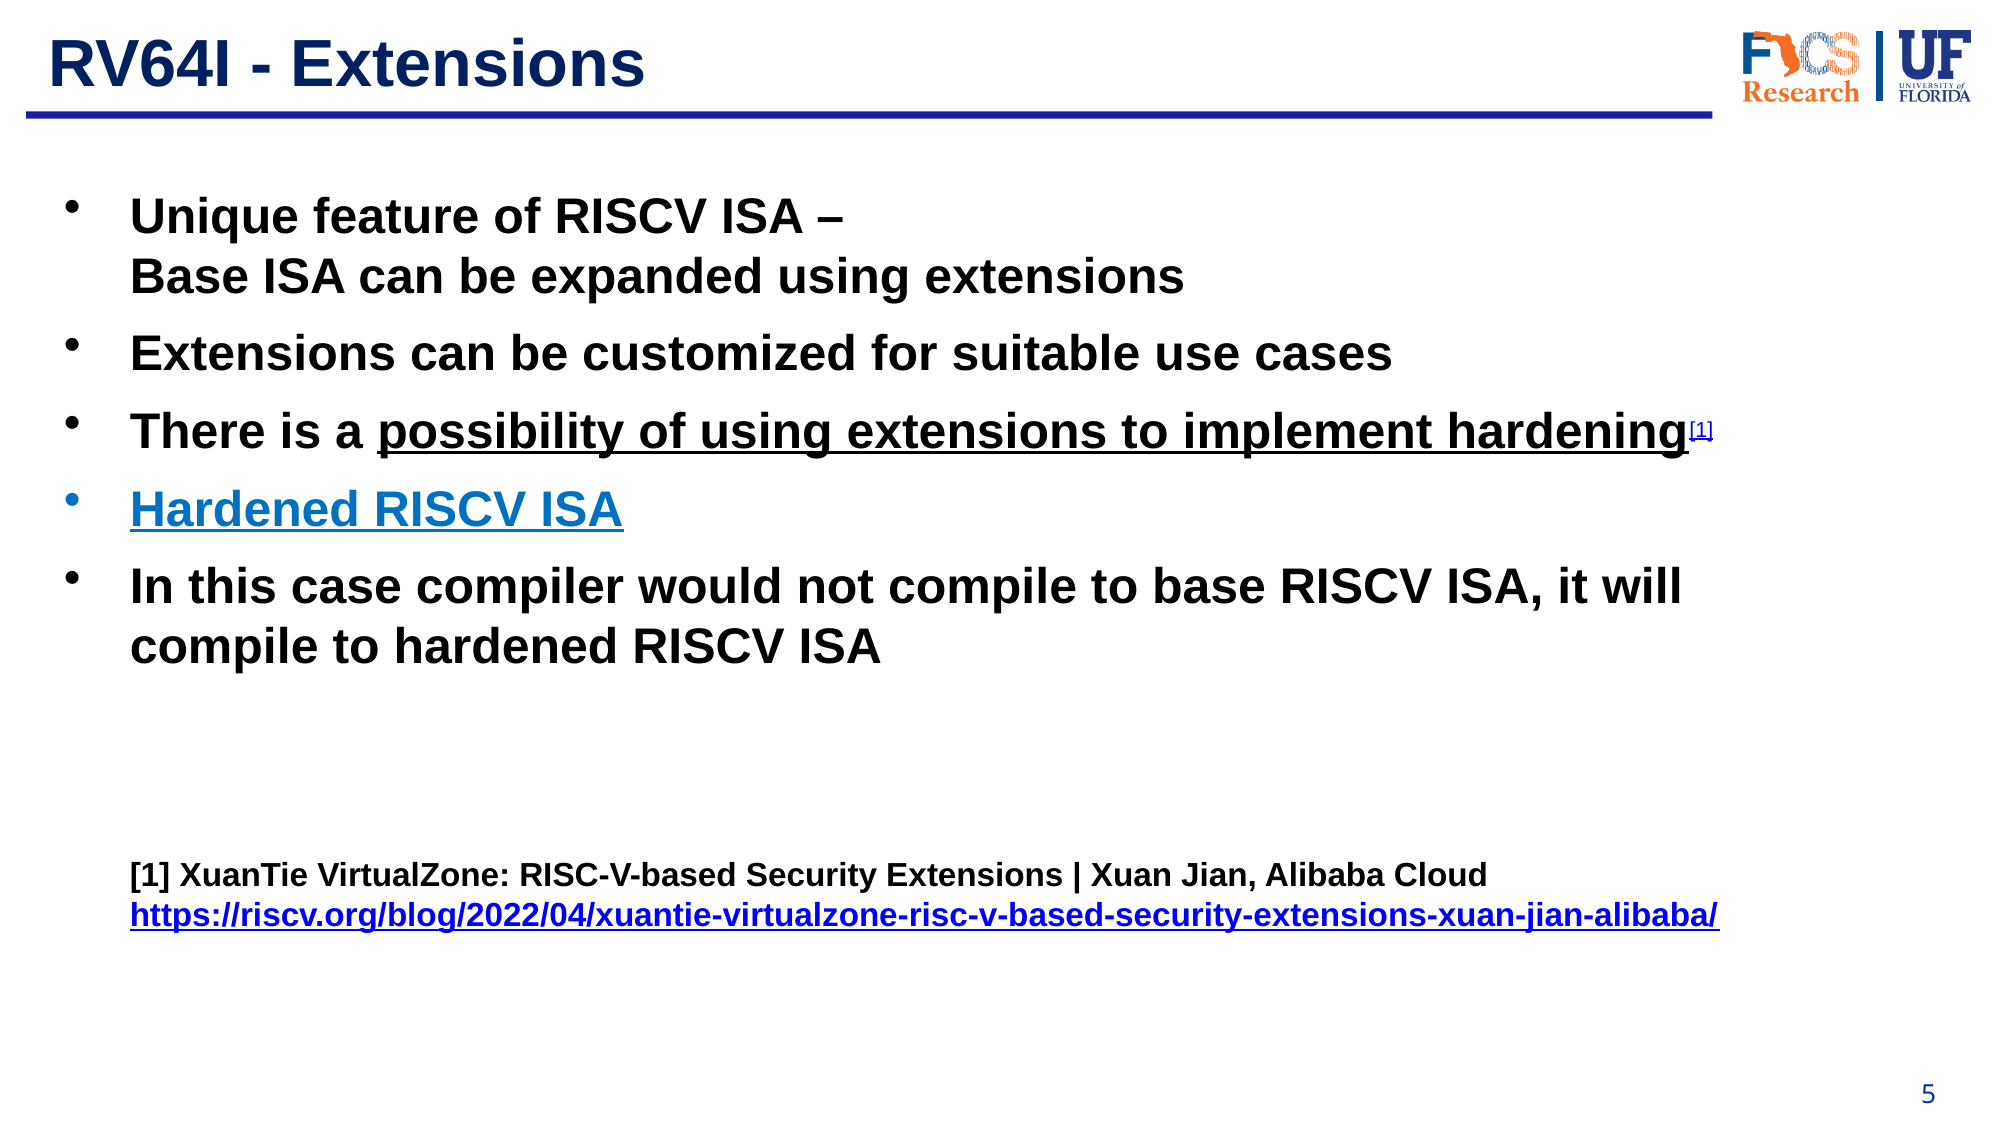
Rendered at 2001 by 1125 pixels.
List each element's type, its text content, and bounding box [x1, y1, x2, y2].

slide_number 5 [1911, 1076, 1946, 1110]
title RV64I - Extensions [26, 0, 1704, 118]
list Unique feature of RISCV ISA – Base ISA can be expanded using extensions Extensions can be customized for suitable use cases There is a possibility of using extensions to implement hardening[1] Hardened RISCV ISA In this case compiler would not compile to base RISCV ISA, it will compile to hardened RISCV ISA [1] XuanTie VirtualZone: RISC-V-based Security Extensions | Xuan Jian, Alibaba Cloud https://riscv.org/blog/2022/04/xuantie-virtualzone-risc-v-based-security-extensions-xuan-jian-alibaba/ [26, 182, 1841, 980]
picture [1899, 30, 1971, 102]
